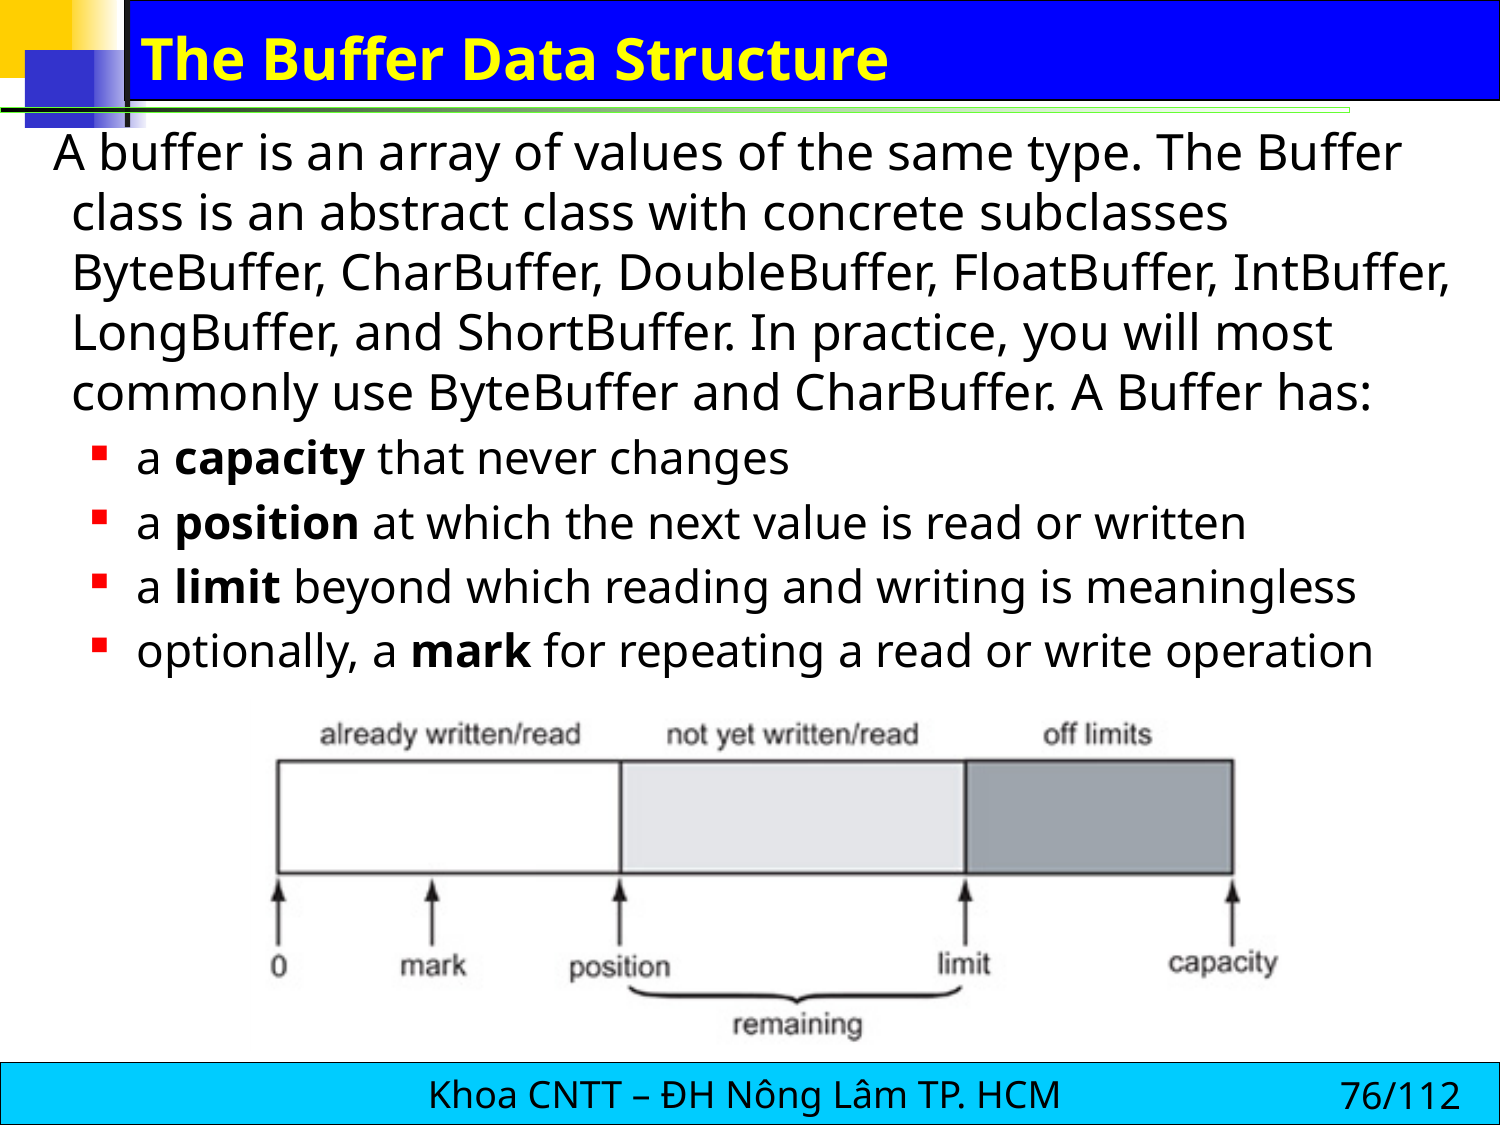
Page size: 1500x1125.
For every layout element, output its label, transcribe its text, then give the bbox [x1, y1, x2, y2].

title The Buffer Data Structure [124, 12, 1467, 101]
picture [249, 699, 1288, 1052]
list A buffer is an array of values of the same type. The Buffer class is an abstract class with concrete subclasses ByteBuffer, CharBuffer, DoubleBuffer, FloatBuffer, IntBuffer, LongBuffer, and ShortBuffer. In practice, you will most commonly use ByteBuffer and CharBuffer. A Buffer has: a capacity that never changes a position at which the next value is read or written a limit beyond which reading and writing is meaningless optionally, a mark for repeating a read or write operation [0, 112, 1500, 850]
